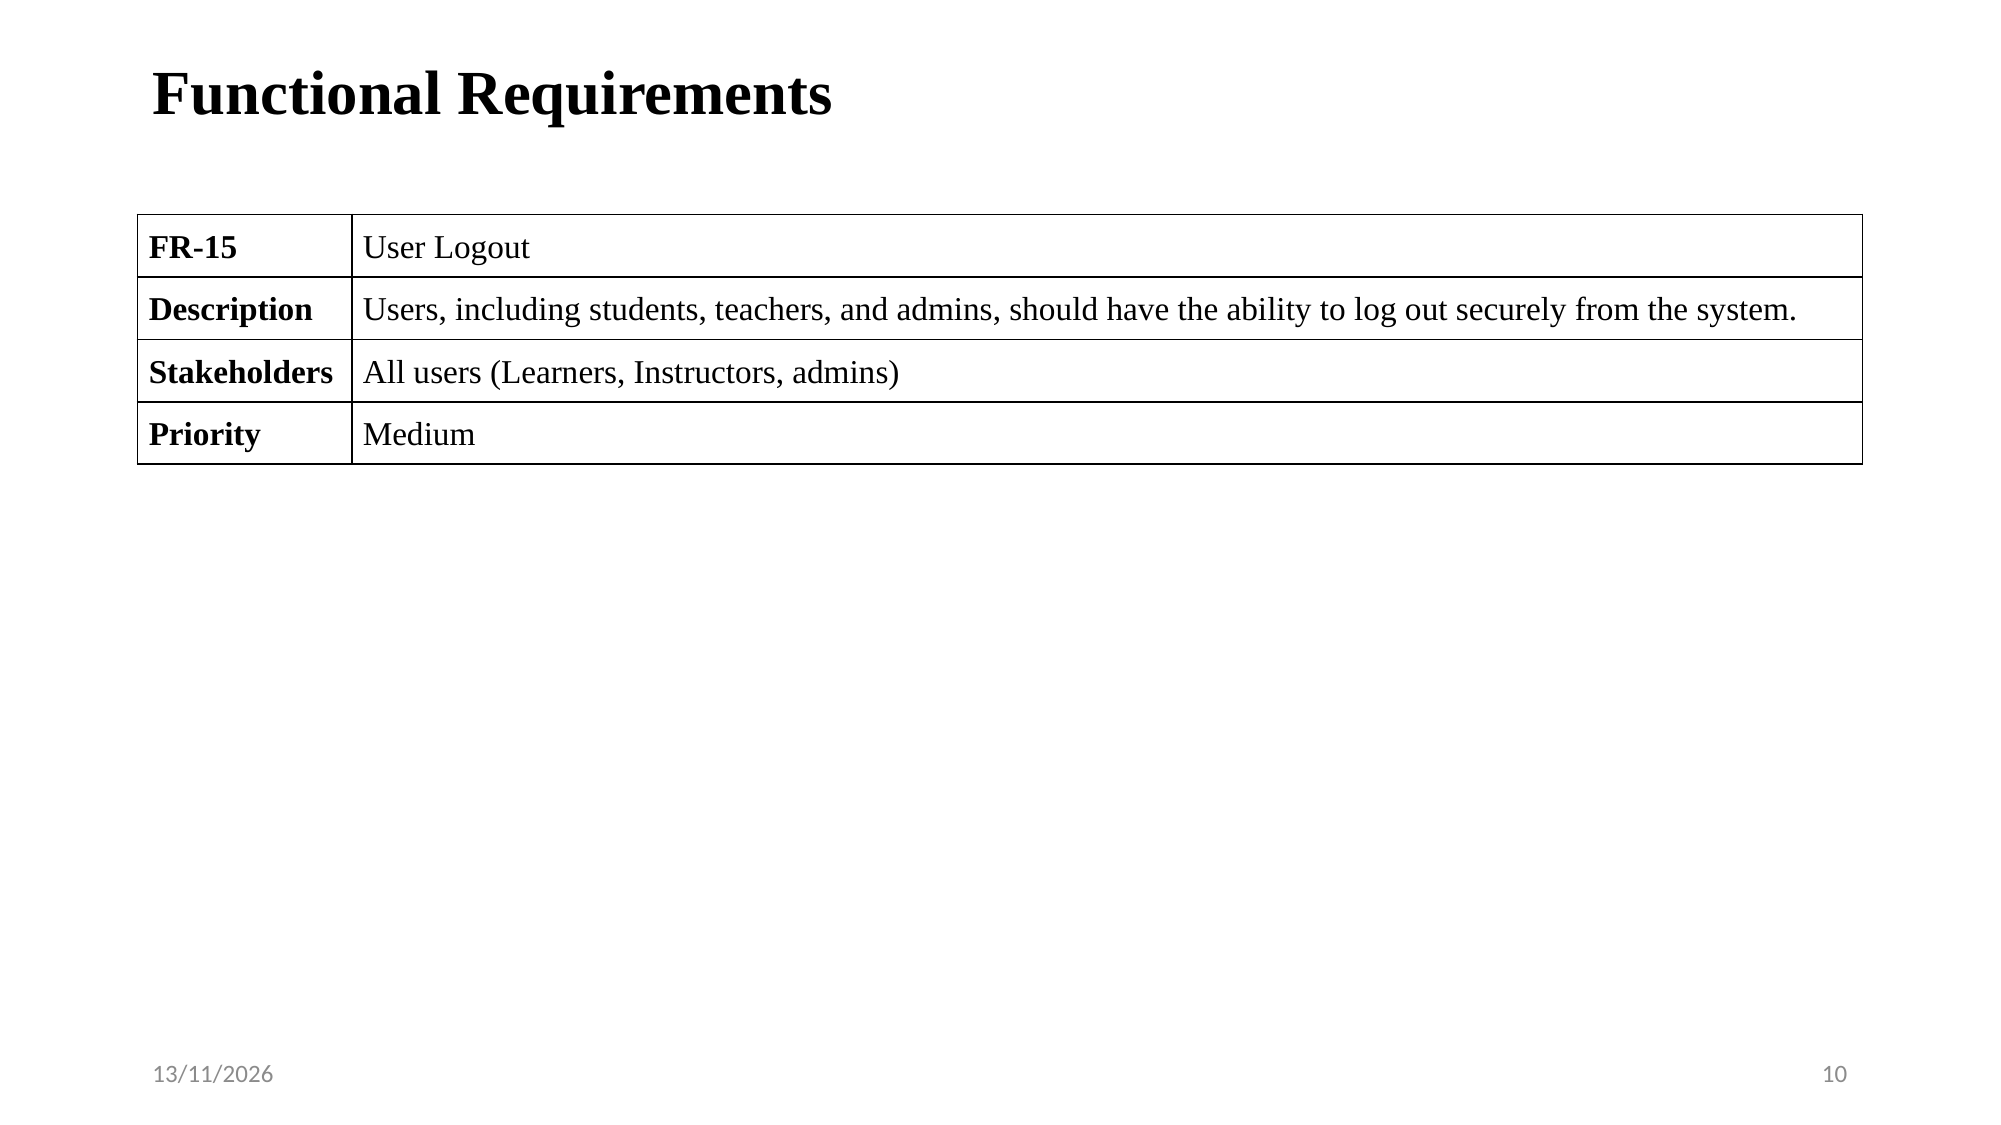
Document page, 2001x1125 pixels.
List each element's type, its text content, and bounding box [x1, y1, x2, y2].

table_header FR-15 [138, 215, 351, 276]
title Functional Requirements [137, 52, 1863, 137]
table_cell All users (Learners, Instructors, admins) [353, 340, 1862, 401]
slide_number 10 [1412, 1042, 1863, 1103]
table_cell Priority [138, 403, 351, 463]
table_cell Stakeholders [138, 340, 351, 401]
table_cell Medium [353, 403, 1862, 463]
table_cell Users, including students, teachers, and admins, should have the ability to log out securely from the system. [353, 278, 1862, 339]
table_header User Logout [353, 215, 1862, 276]
table_cell Description [138, 278, 351, 339]
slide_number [137, 1042, 588, 1103]
